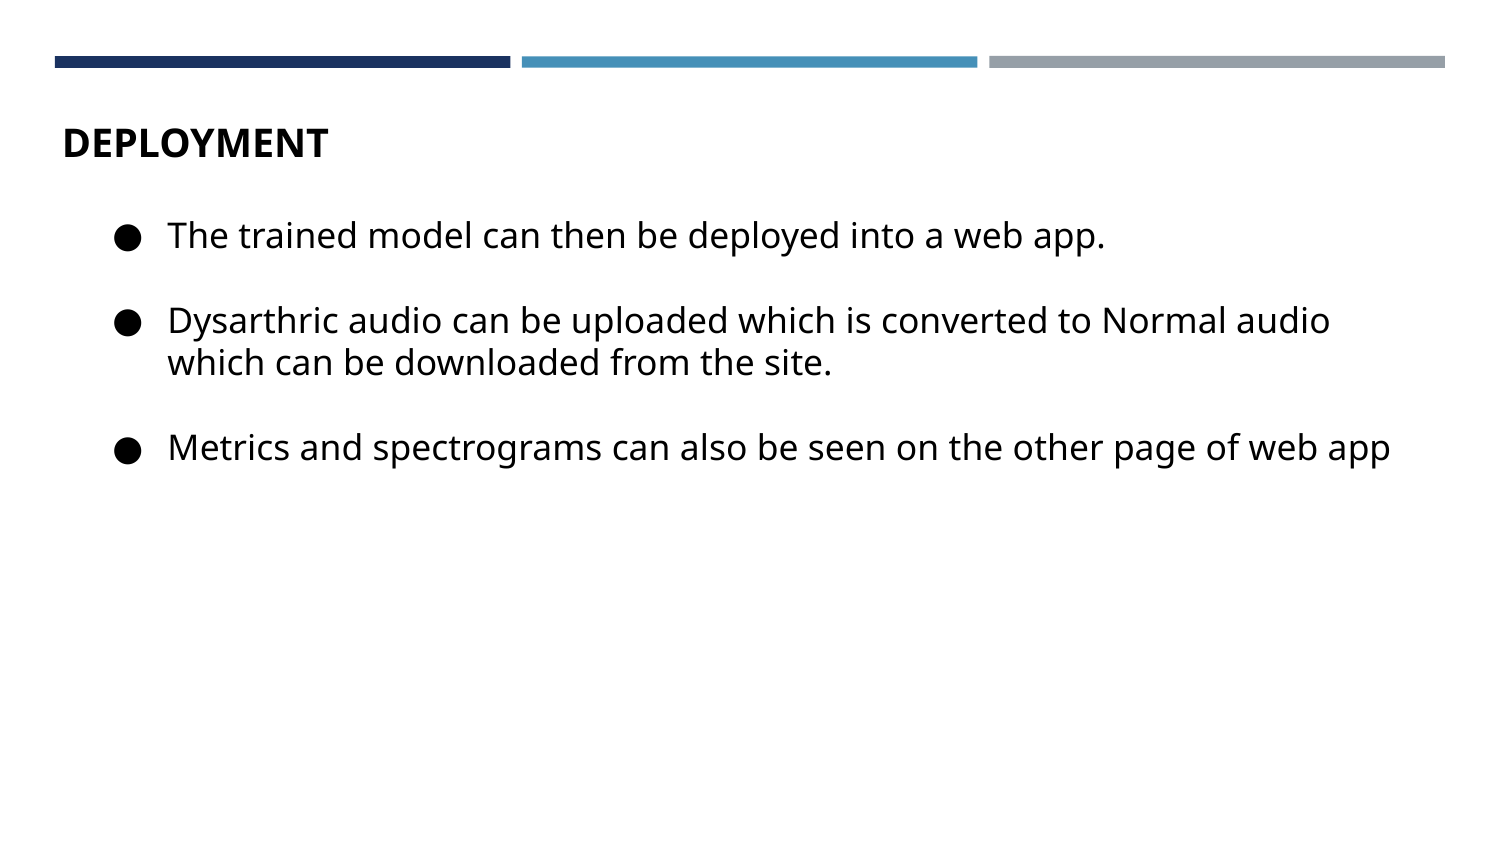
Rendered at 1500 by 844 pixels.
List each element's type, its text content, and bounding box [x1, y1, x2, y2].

text_box DEPLOYMENT [50, 112, 715, 172]
text_box The trained model can then be deployed into a web app. Dysarthric audio can be uploaded which is converted to Normal audio which can be downloaded from the site. Metrics and spectrograms can also be seen on the other page of web app [77, 197, 1442, 483]
